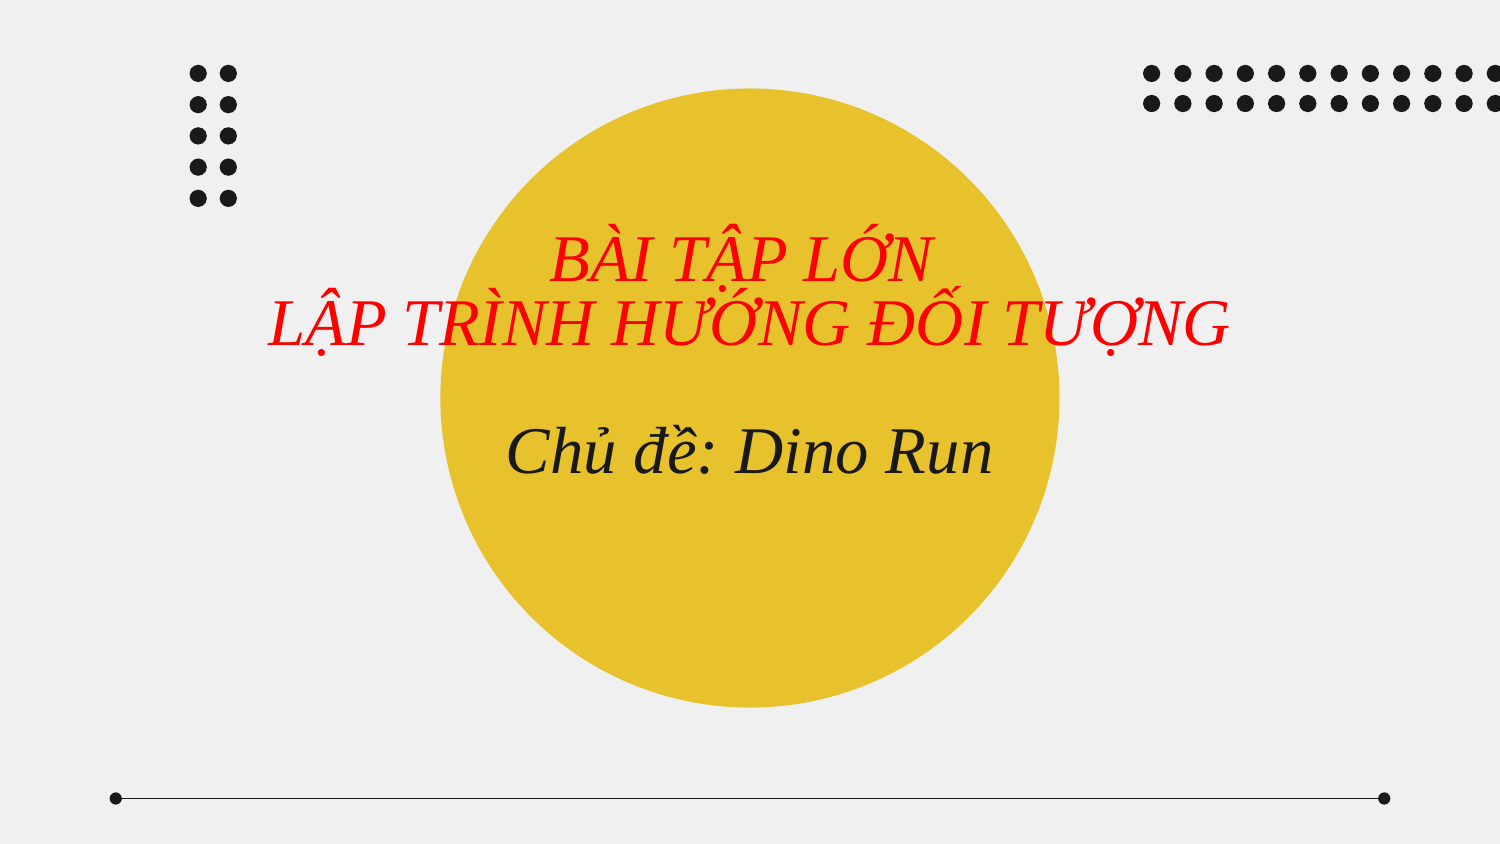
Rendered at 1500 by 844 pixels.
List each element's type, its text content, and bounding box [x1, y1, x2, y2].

text_box [500, 581, 1000, 708]
text_box [540, 88, 960, 170]
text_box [1142, 64, 1500, 113]
title BÀI TẬP LỚN LẬP TRÌNH HƯỚNG ĐỐI TƯỢNG Chủ đề: Dino Run [237, 170, 1264, 581]
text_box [189, 64, 238, 208]
